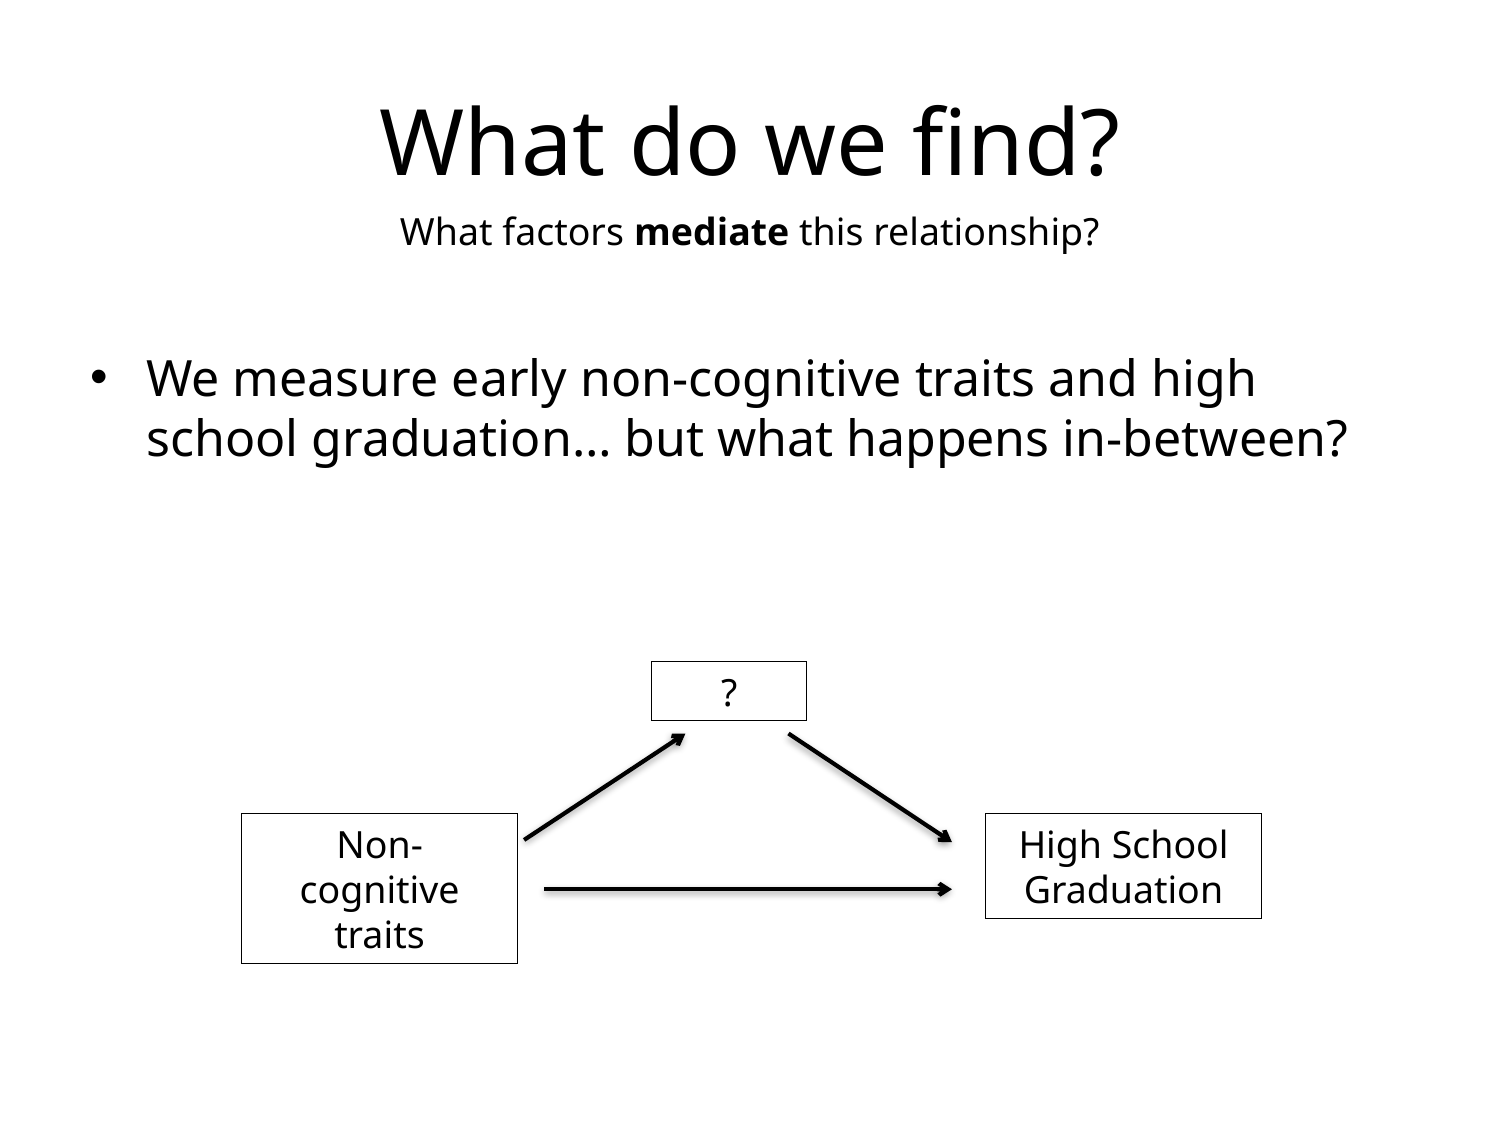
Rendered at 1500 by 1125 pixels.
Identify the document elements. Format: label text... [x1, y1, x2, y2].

text_box ? [651, 661, 807, 721]
title What do we find? [75, 45, 1425, 200]
text_box We measure early non-cognitive traits and high school graduation… but what happens in-between? [74, 338, 1425, 500]
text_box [788, 733, 953, 843]
text_box Non-cognitive traits [241, 813, 518, 964]
text_box What factors mediate this relationship? [0, 200, 1500, 305]
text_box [523, 733, 686, 841]
text_box High School Graduation [985, 813, 1262, 919]
